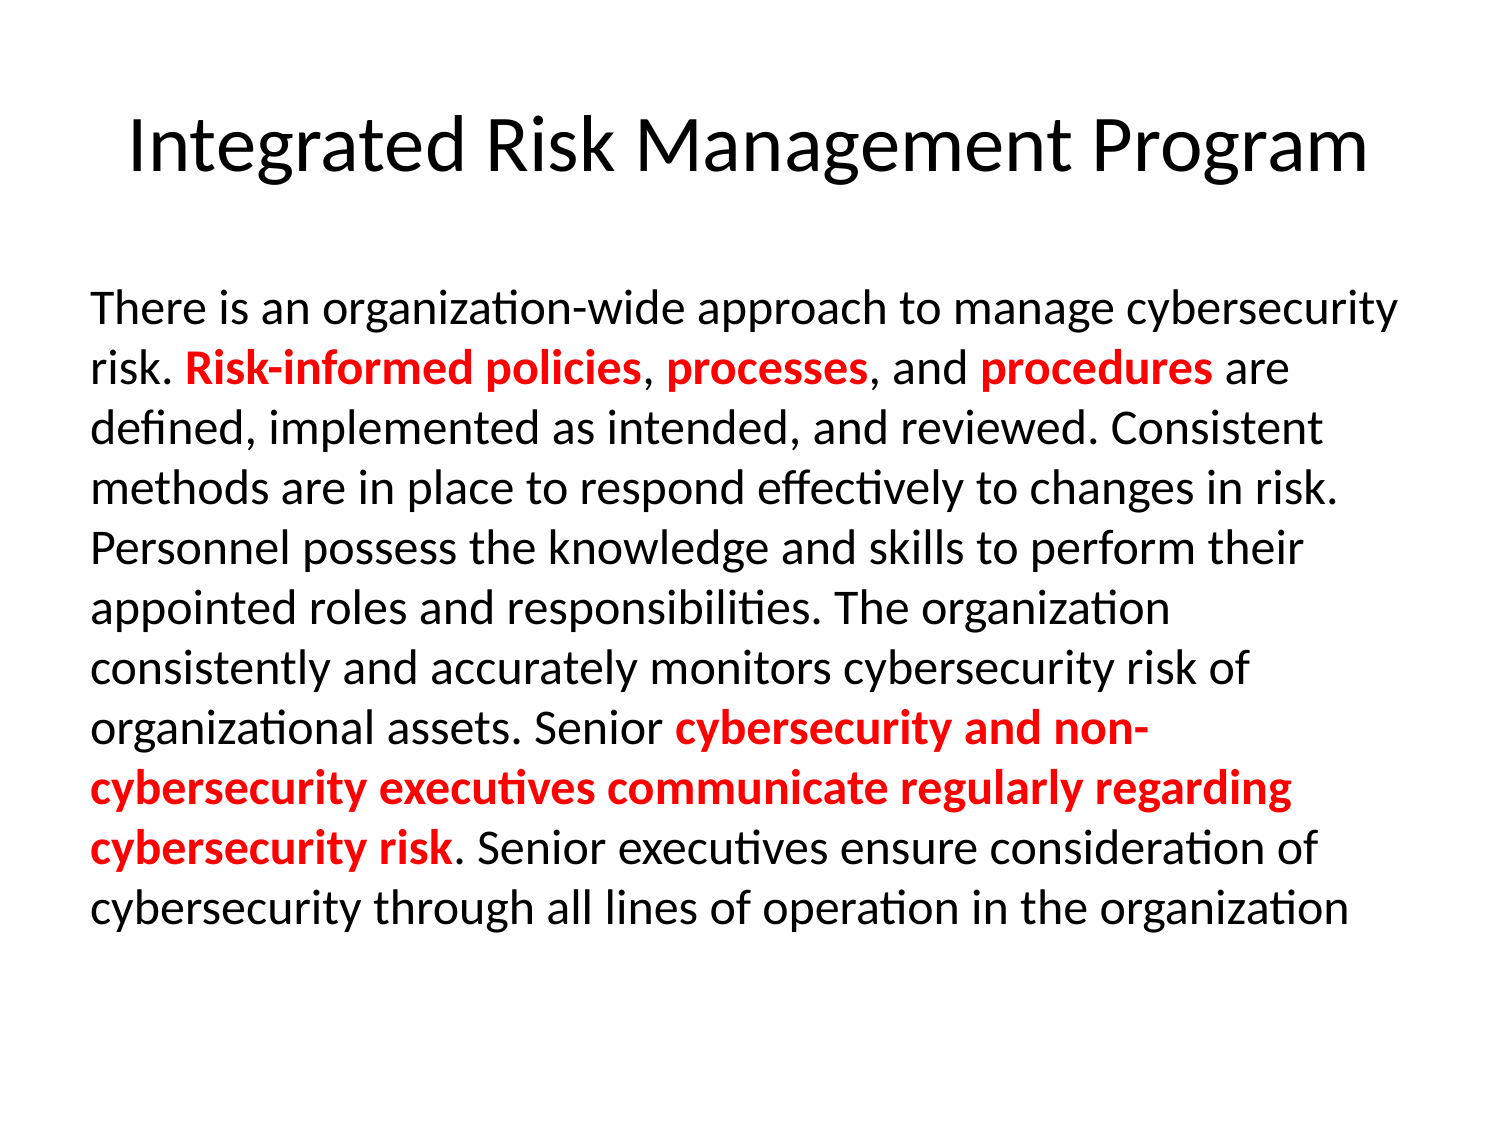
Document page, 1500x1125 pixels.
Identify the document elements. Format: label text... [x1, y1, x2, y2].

title Integrated Risk Management Program [75, 45, 1425, 233]
list There is an organization-wide approach to manage cybersecurity risk. Risk-informed policies, processes, and procedures are defined, implemented as intended, and reviewed. Consistent methods are in place to respond effectively to changes in risk. Personnel possess the knowledge and skills to perform their appointed roles and responsibilities. The organization consistently and accurately monitors cybersecurity risk of organizational assets. Senior cybersecurity and non-cybersecurity executives communicate regularly regarding cybersecurity risk. Senior executives ensure consideration of cybersecurity through all lines of operation in the organization [75, 267, 1425, 1010]
